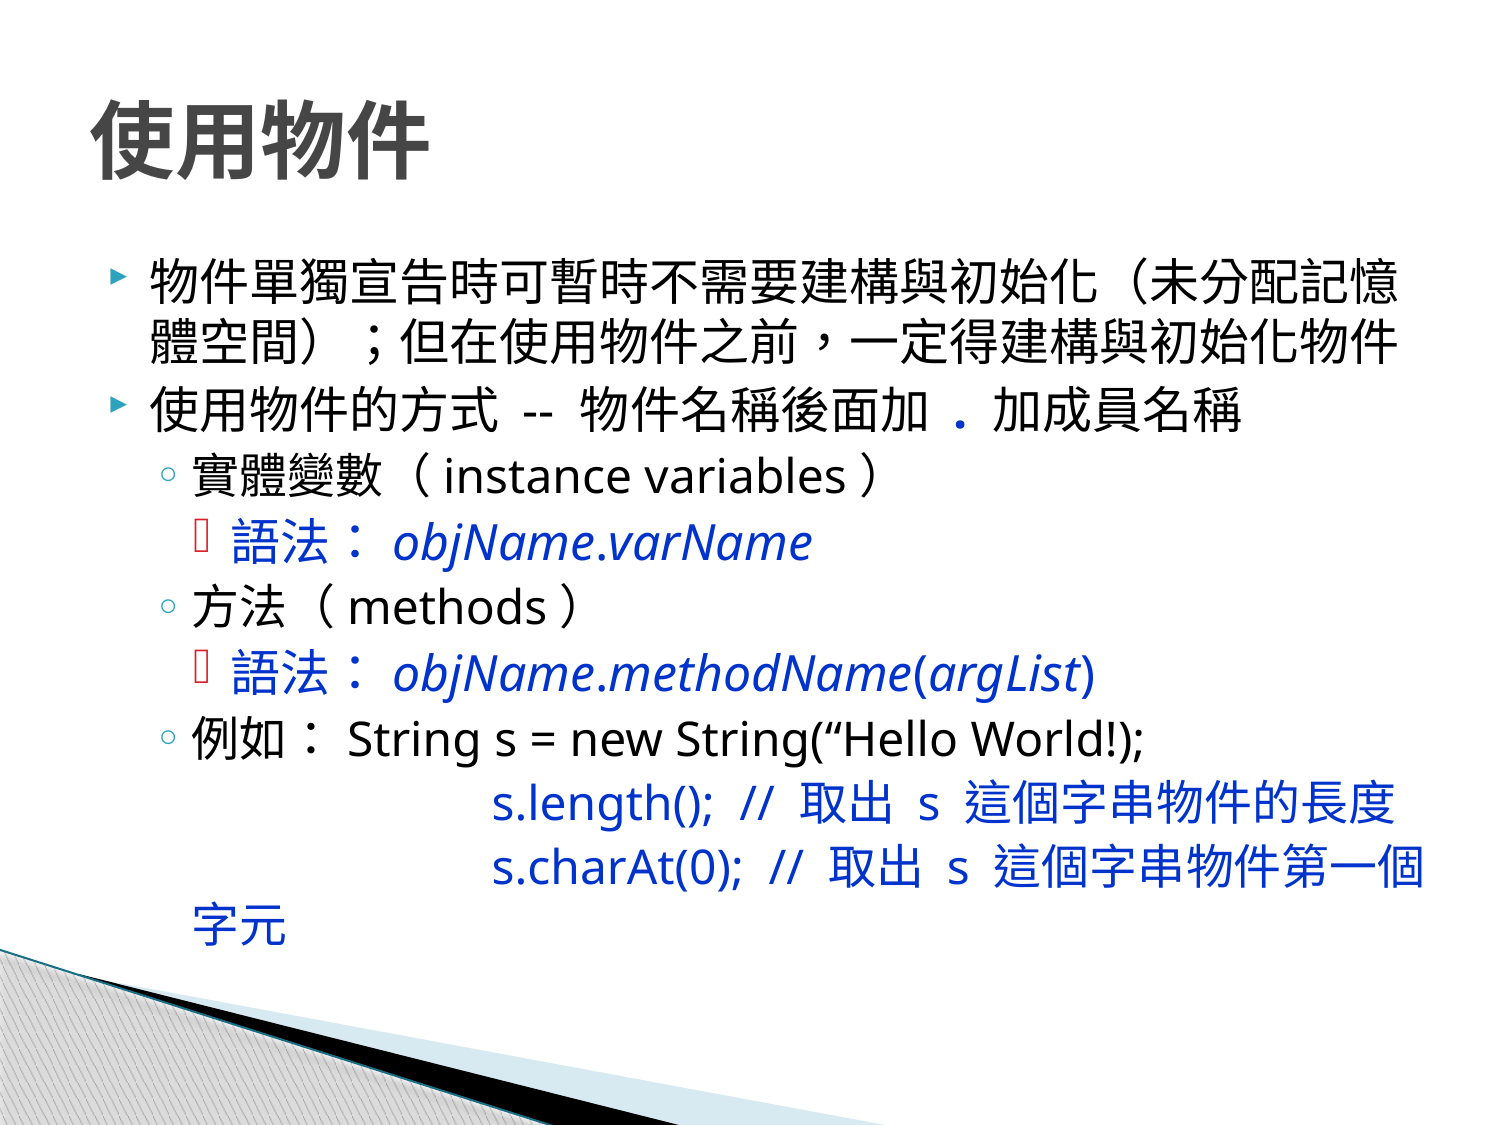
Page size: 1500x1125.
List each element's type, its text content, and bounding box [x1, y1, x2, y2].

list 物件單獨宣告時可暫時不需要建構與初始化（未分配記憶體空間）；但在使用物件之前，一定得建構與初始化物件 使用物件的方式 -- 物件名稱後面加 . 加成員名稱 實體變數（instance variables） 語法：objName.varName 方法（methods） 語法：objName.methodName(argList) 例如：String s = new String(“Hello World!); s.length(); // 取出 s 這個字串物件的長度 s.charAt(0); // 取出 s 這個字串物件第一個字元 [75, 243, 1459, 986]
title 使用物件 [75, 45, 1425, 233]
